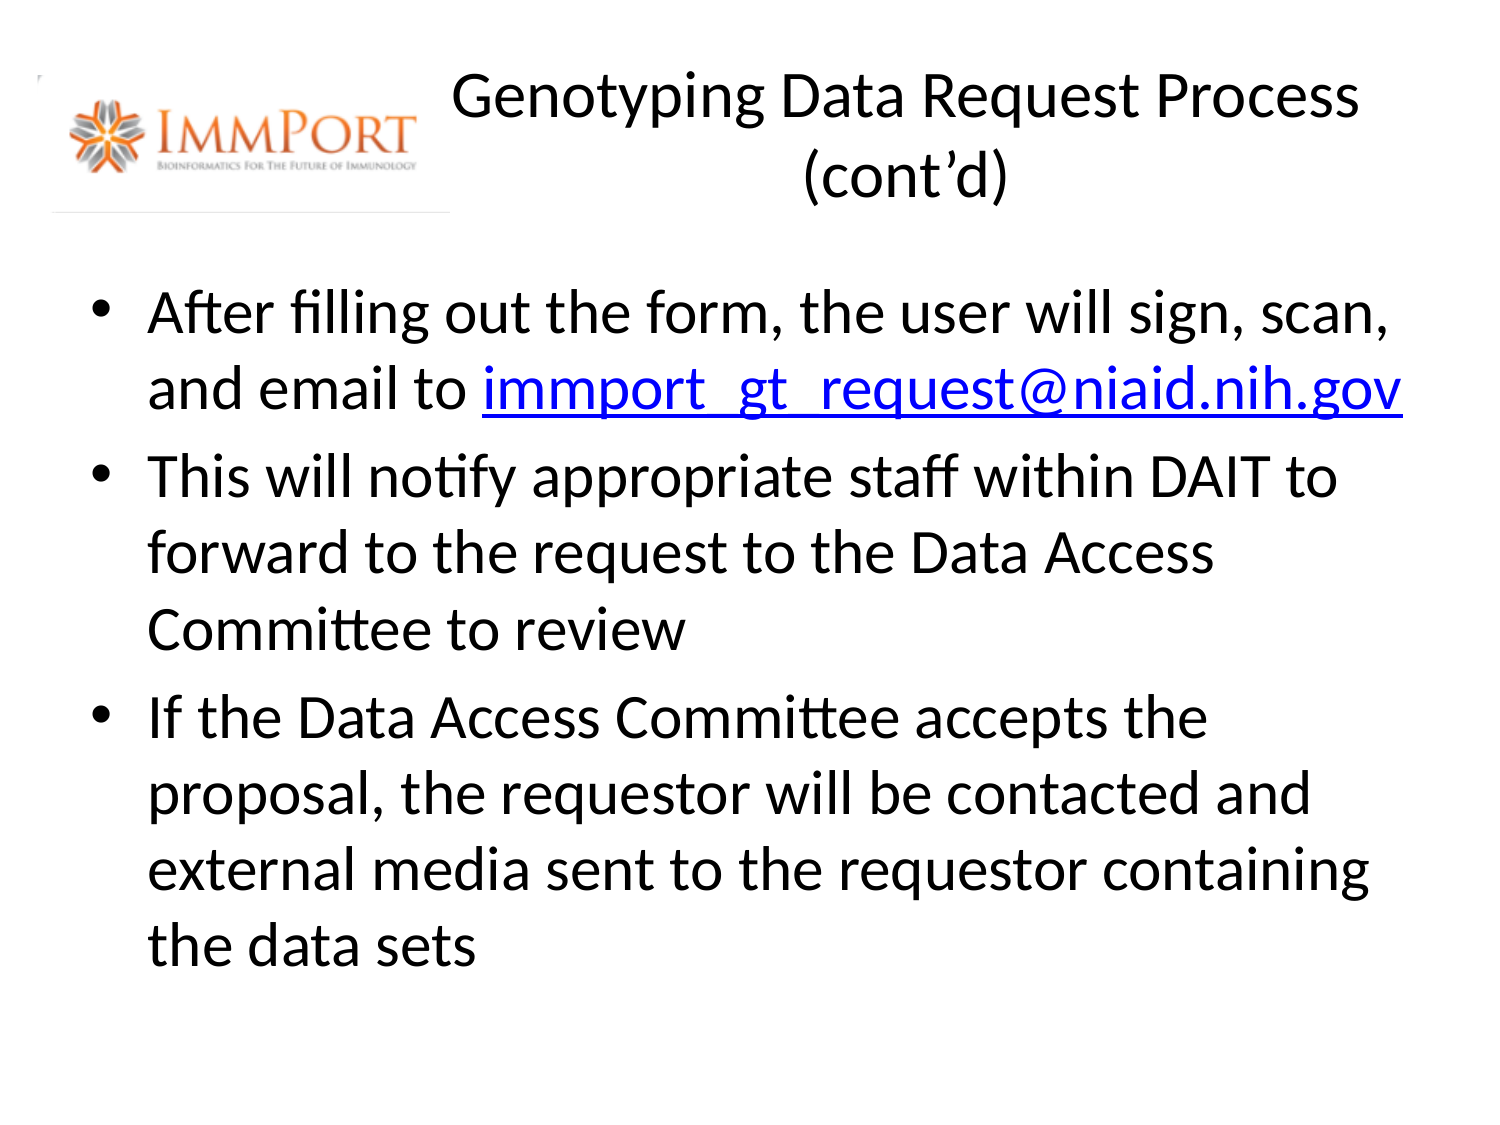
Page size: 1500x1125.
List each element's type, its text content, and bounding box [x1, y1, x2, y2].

title Genotyping Data Request Process (cont’d) [424, 37, 1388, 226]
list After filling out the form, the user will sign, scan, and email to immport_gt_request@niaid.nih.gov This will notify appropriate staff within DAIT to forward to the request to the Data Access Committee to review If the Data Access Committee accepts the proposal, the requestor will be contacted and external media sent to the requestor containing the data sets [74, 262, 1426, 1006]
picture [37, 74, 451, 213]
